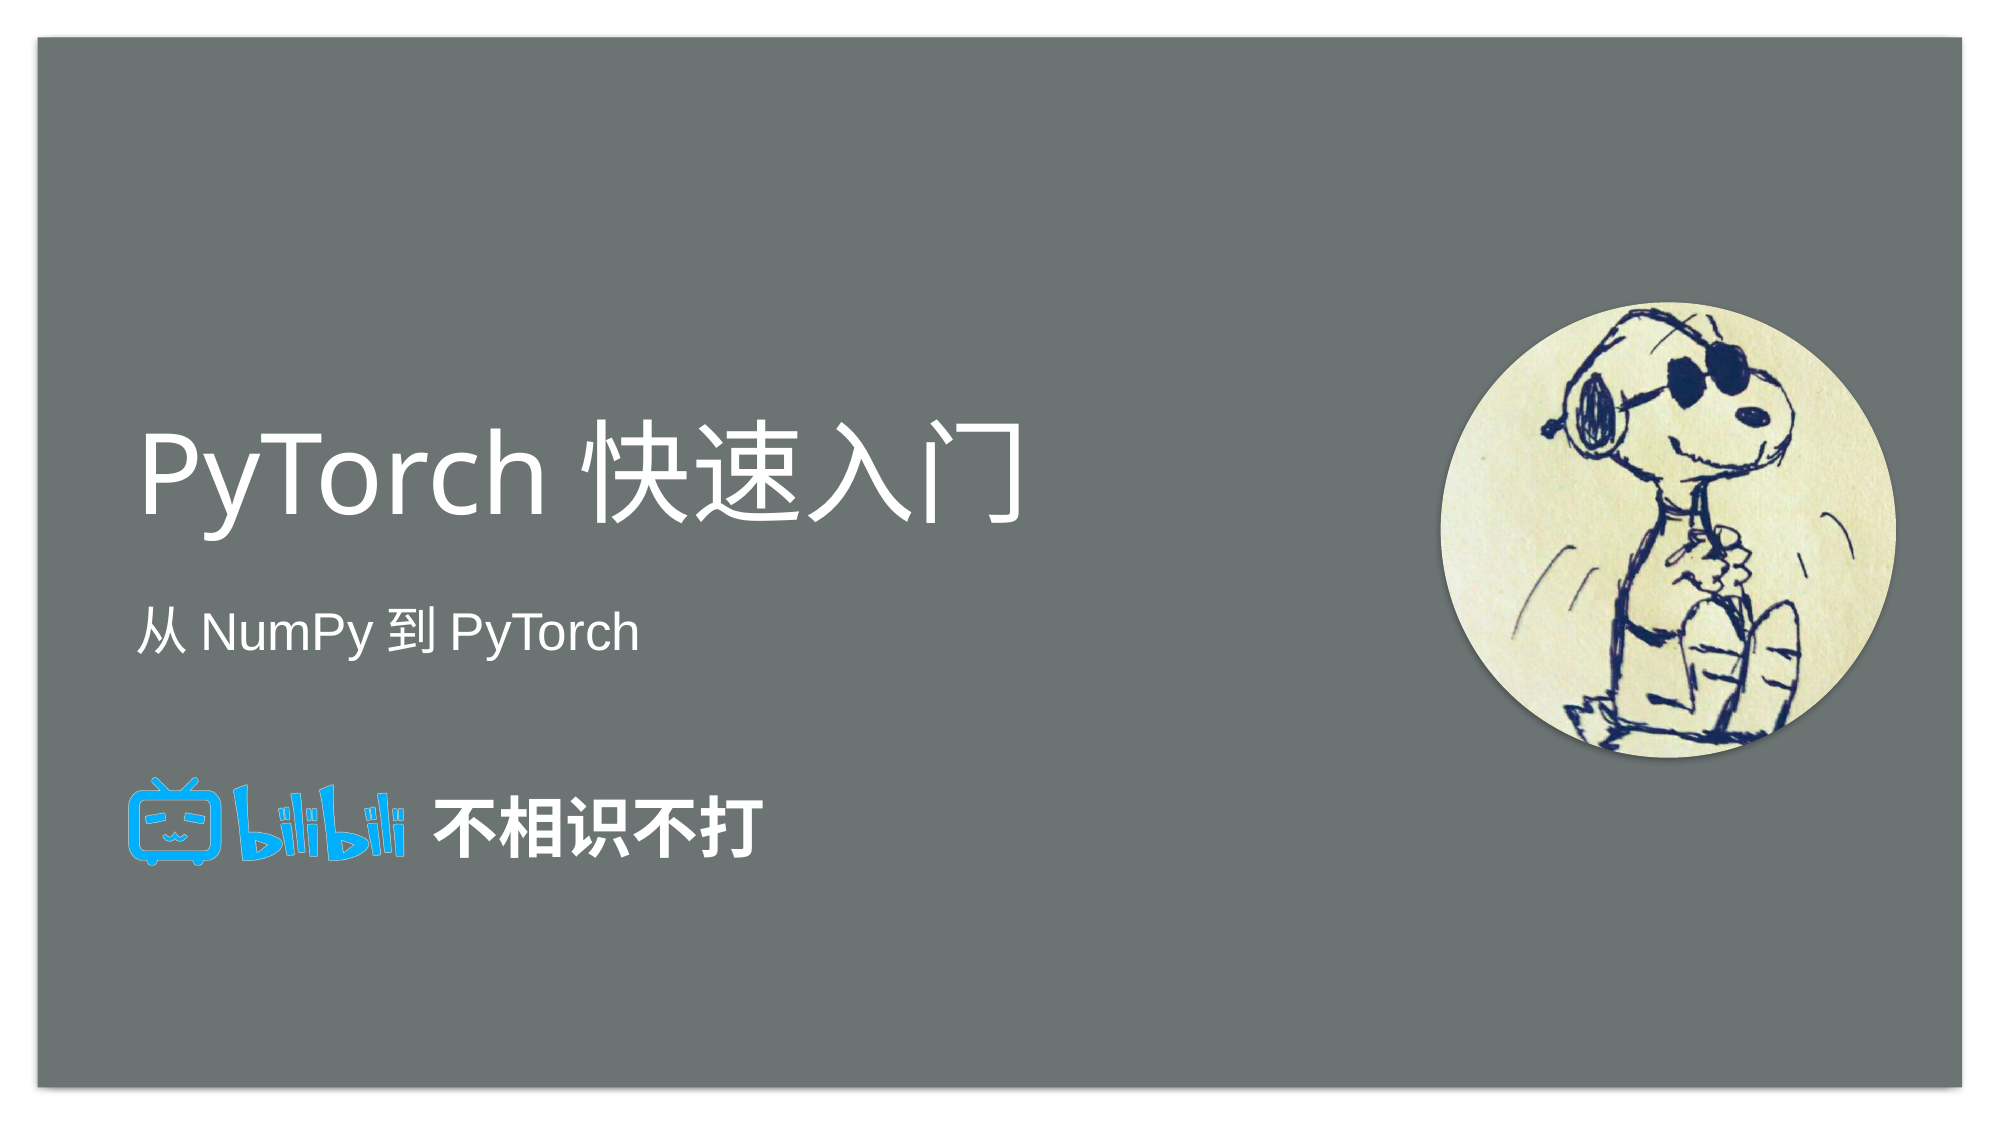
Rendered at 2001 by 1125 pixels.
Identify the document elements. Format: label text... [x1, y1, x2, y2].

picture [120, 773, 417, 871]
subtitle 从NumPy到PyTorch [120, 590, 1212, 669]
picture [1440, 302, 1896, 758]
title PyTorch快速入门 [120, 369, 1286, 570]
